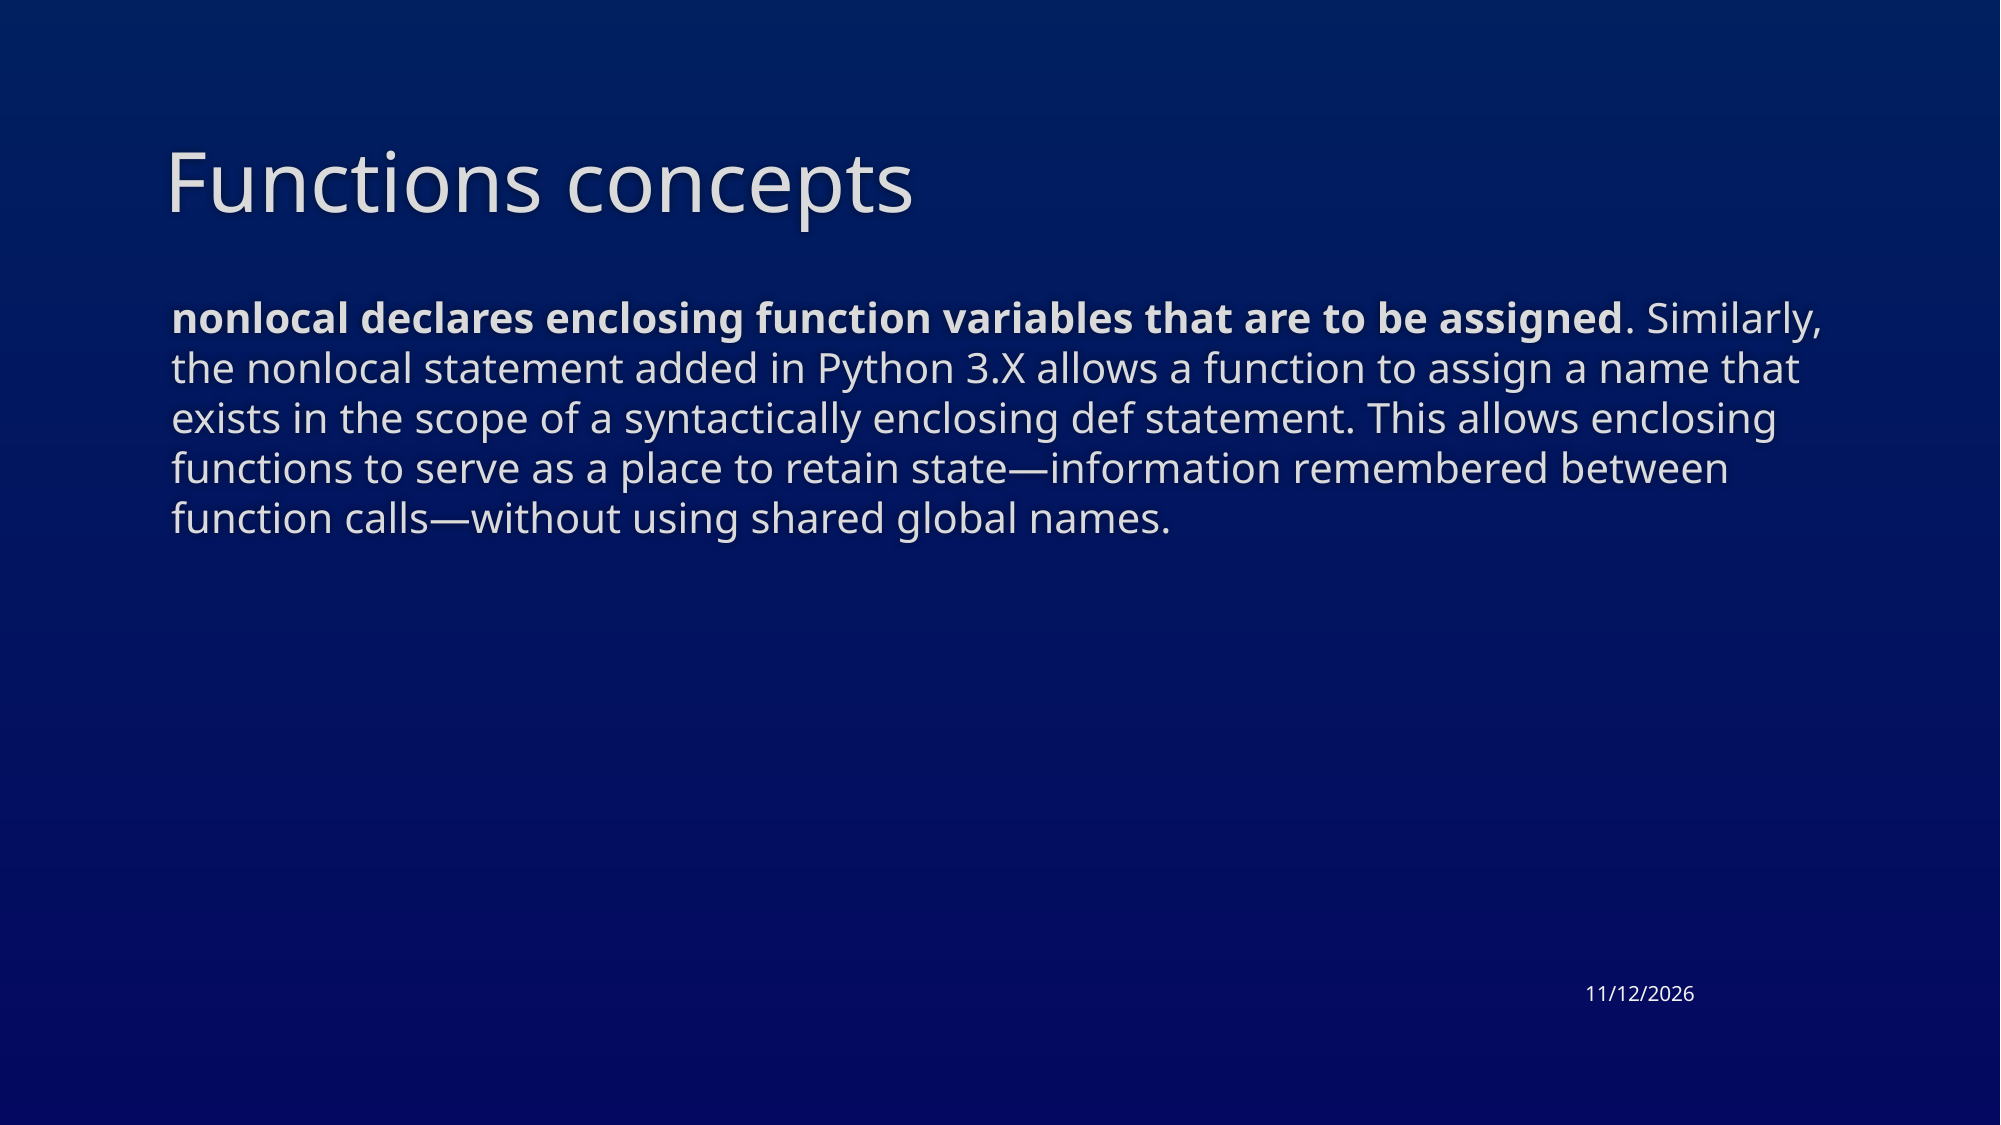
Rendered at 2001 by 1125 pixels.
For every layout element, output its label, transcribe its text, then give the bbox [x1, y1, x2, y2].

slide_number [1259, 965, 1710, 1025]
title Functions concepts [149, 99, 1849, 260]
list nonlocal declares enclosing function variables that are to be assigned. Similarly, the nonlocal statement added in Python 3.X allows a function to assign a name that exists in the scope of a syntactically enclosing def statement. This allows enclosing functions to serve as a place to retain state—information remembered between function calls—without using shared global names. [149, 284, 1849, 950]
